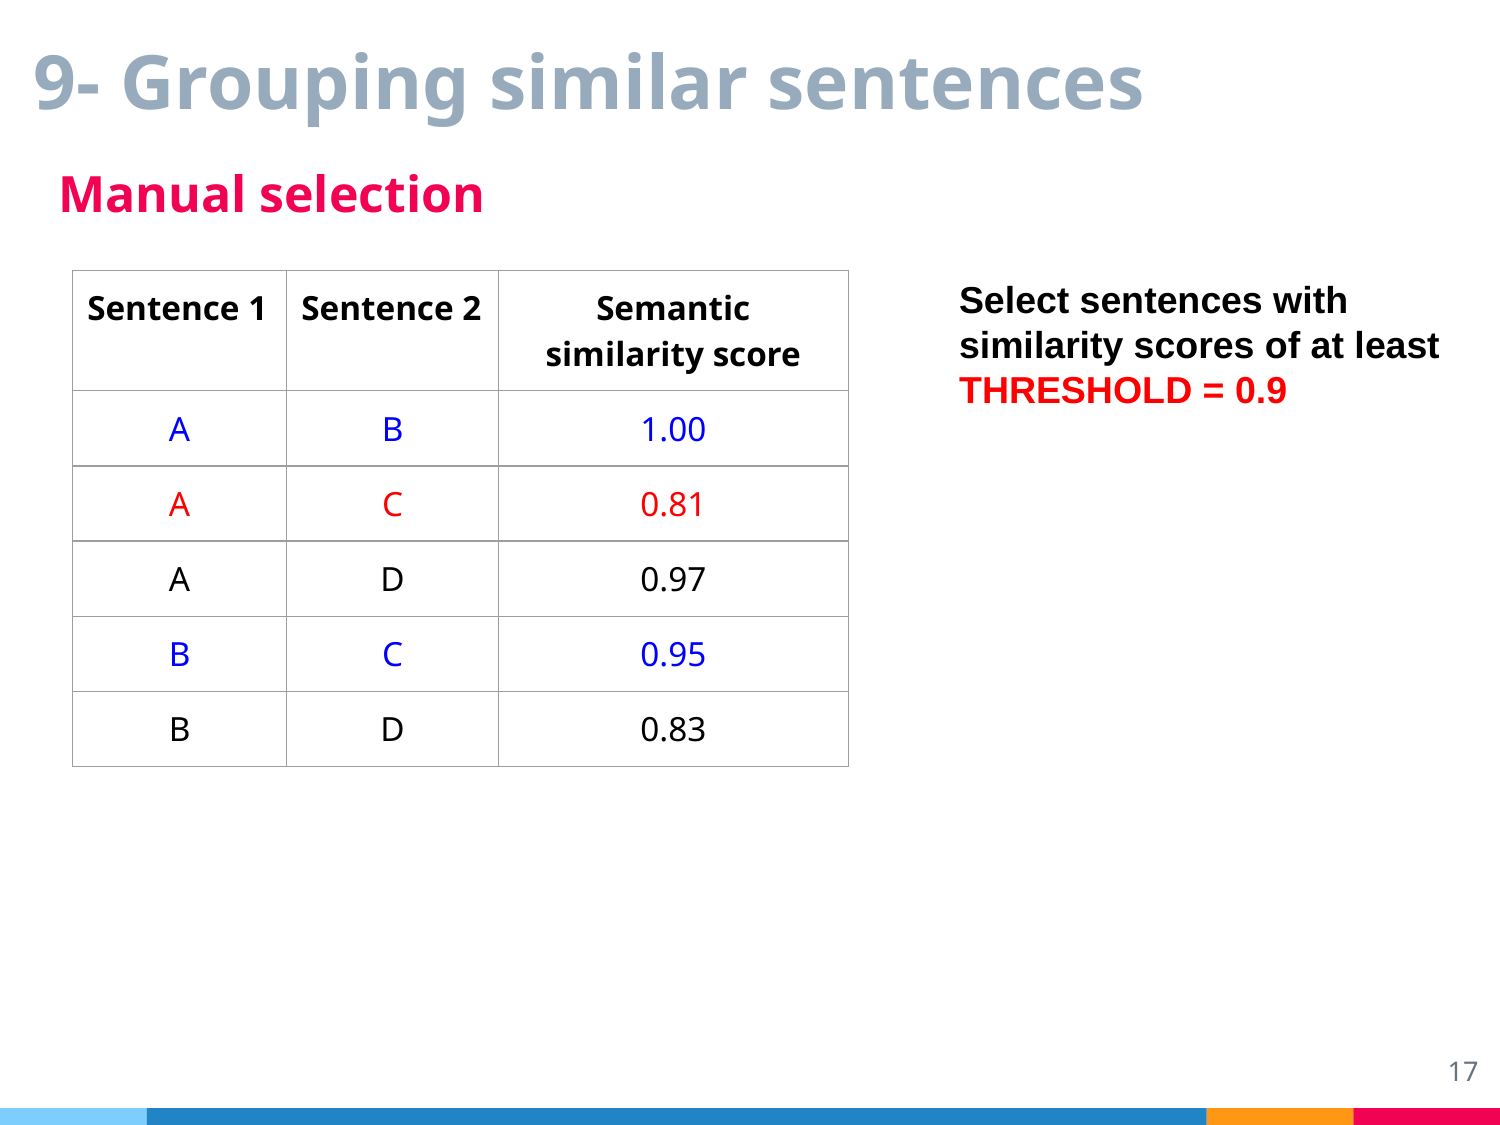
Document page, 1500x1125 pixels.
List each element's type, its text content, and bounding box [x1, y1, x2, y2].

table_cell B [73, 692, 286, 766]
text_box Select sentences with similarity scores of at least THRESHOLD = 0.9 [944, 261, 1459, 726]
table_cell C [287, 467, 498, 540]
table_header Semantic similarity score [499, 271, 848, 390]
table_cell D [287, 692, 498, 766]
table_header Sentence 1 [73, 271, 286, 390]
table_cell C [287, 617, 498, 691]
table_cell 0.83 [499, 692, 848, 766]
table_cell D [287, 542, 498, 616]
table_cell A [73, 542, 286, 616]
table_cell 0.95 [499, 617, 848, 691]
table_header Sentence 2 [287, 271, 498, 390]
table_cell 0.97 [499, 542, 848, 616]
table_cell 0.81 [499, 467, 848, 540]
table_cell A [73, 391, 286, 465]
table_cell A [73, 467, 286, 540]
table_cell B [287, 391, 498, 465]
table_cell B [73, 617, 286, 691]
title 9- Grouping similar sentences [19, 33, 1404, 140]
table_cell 1.00 [499, 391, 848, 465]
slide_number 17 [1403, 1038, 1494, 1125]
title Manual selection [43, 147, 1380, 742]
